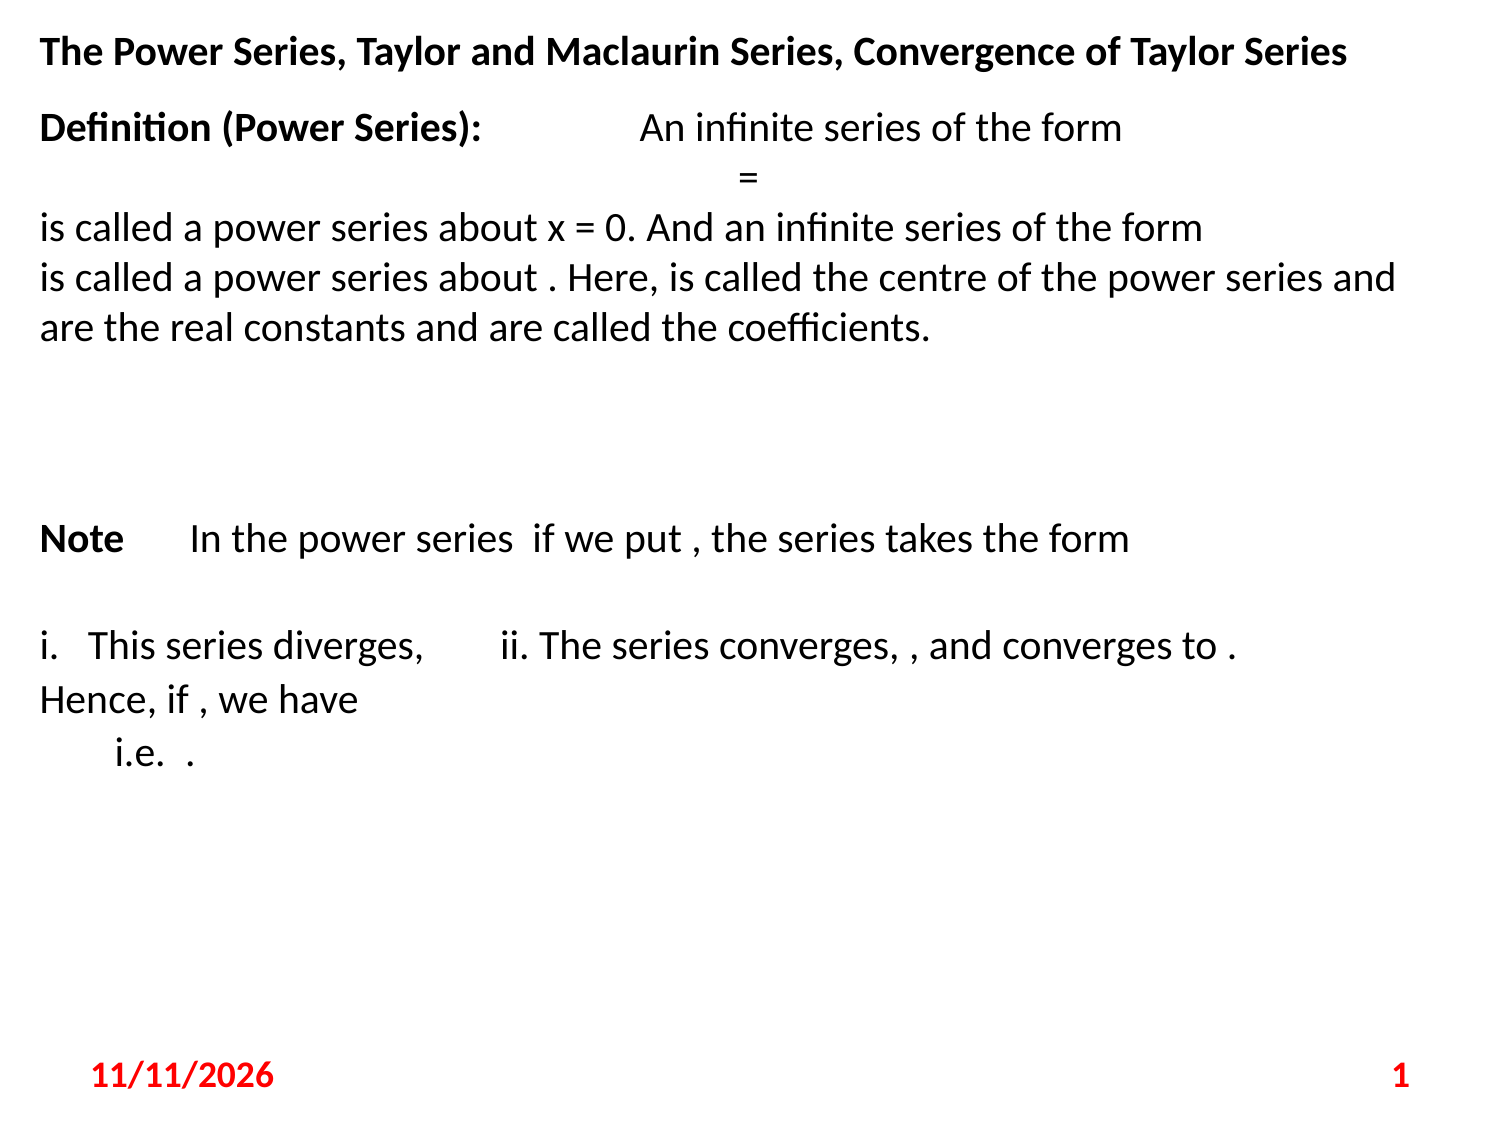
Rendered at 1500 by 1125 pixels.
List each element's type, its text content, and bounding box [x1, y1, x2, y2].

slide_number 1 [1074, 1042, 1425, 1103]
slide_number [75, 1042, 425, 1103]
